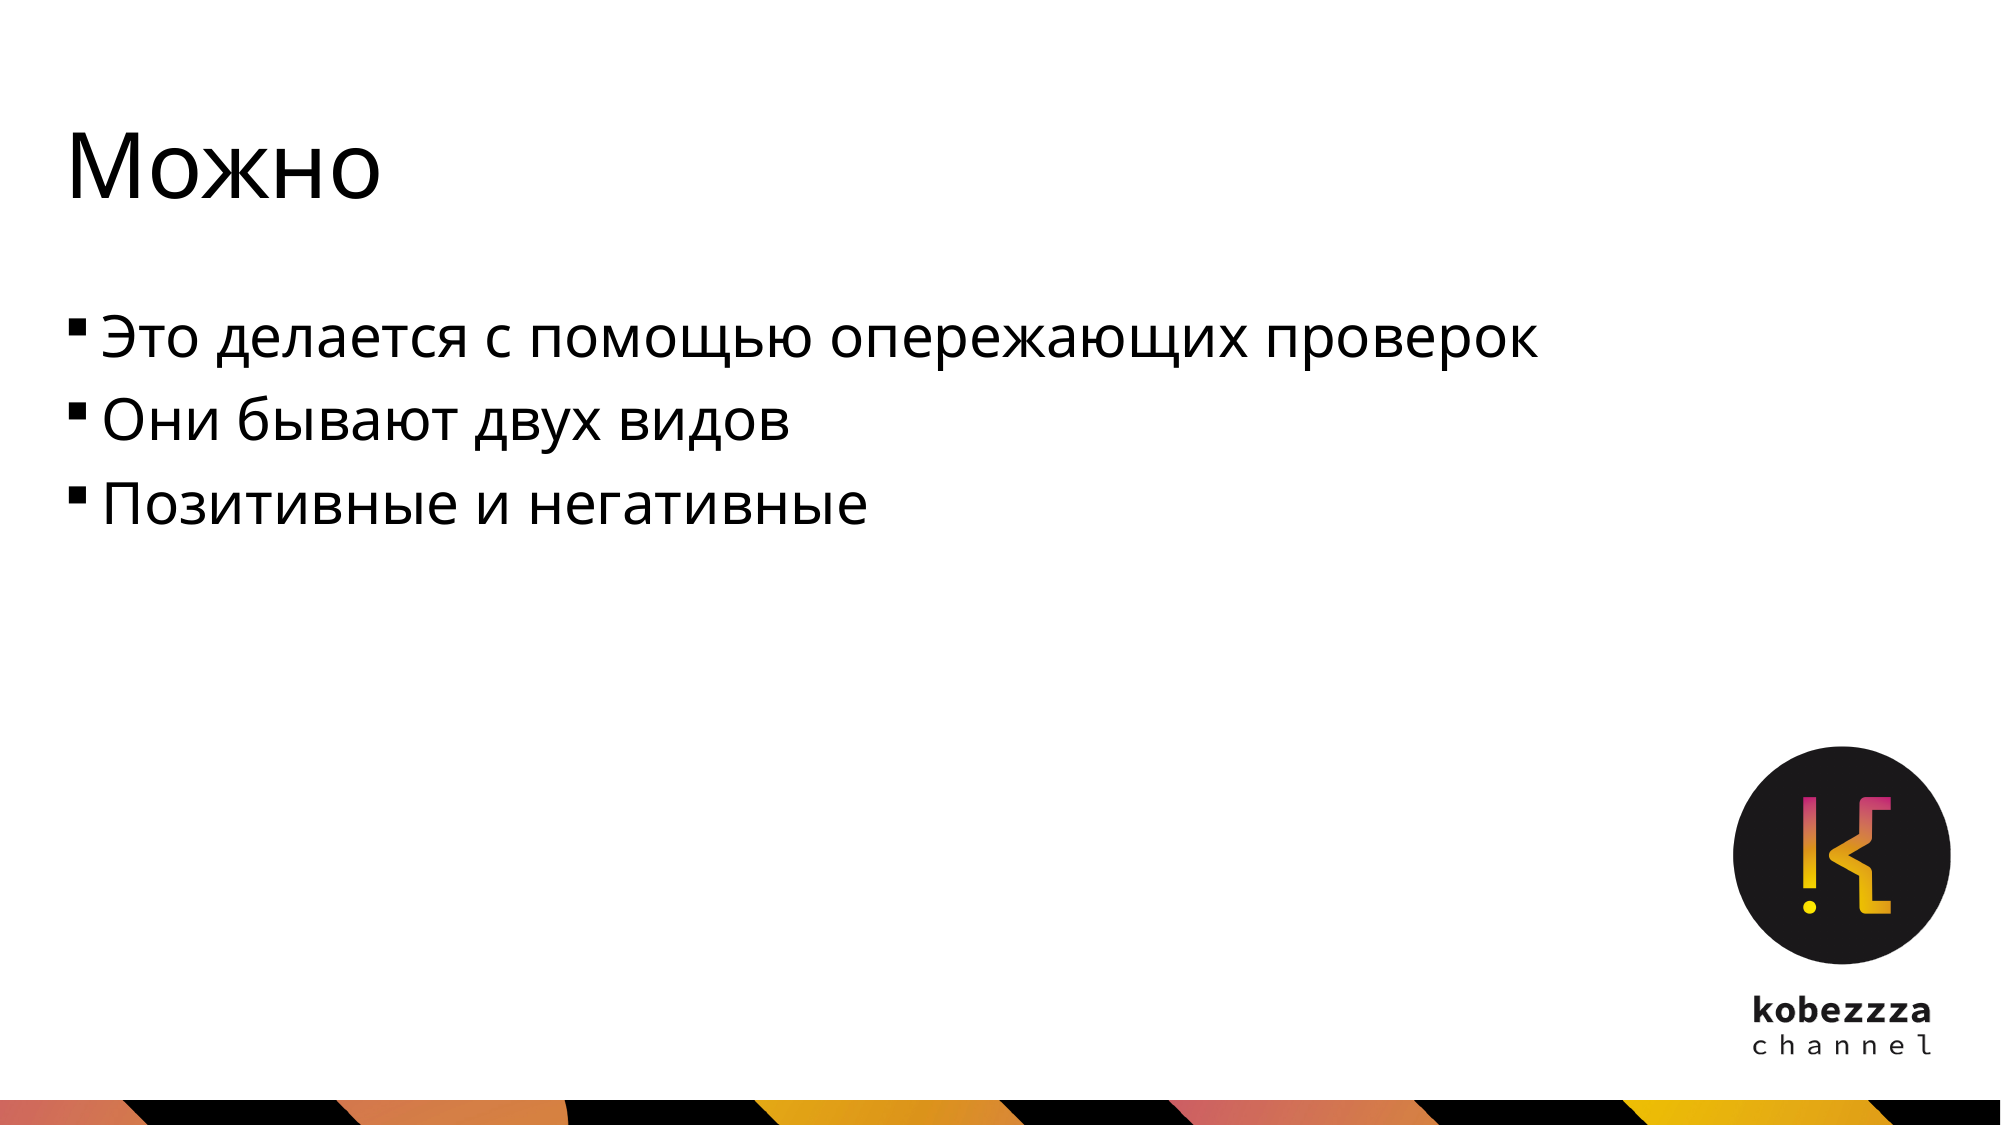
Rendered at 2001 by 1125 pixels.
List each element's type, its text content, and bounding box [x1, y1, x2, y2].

list Это делается с помощью опережающих проверок Они бывают двух видов Позитивные и негативные [49, 299, 1695, 1014]
title Можно [49, 59, 1913, 278]
picture [0, 0, 2001, 1125]
